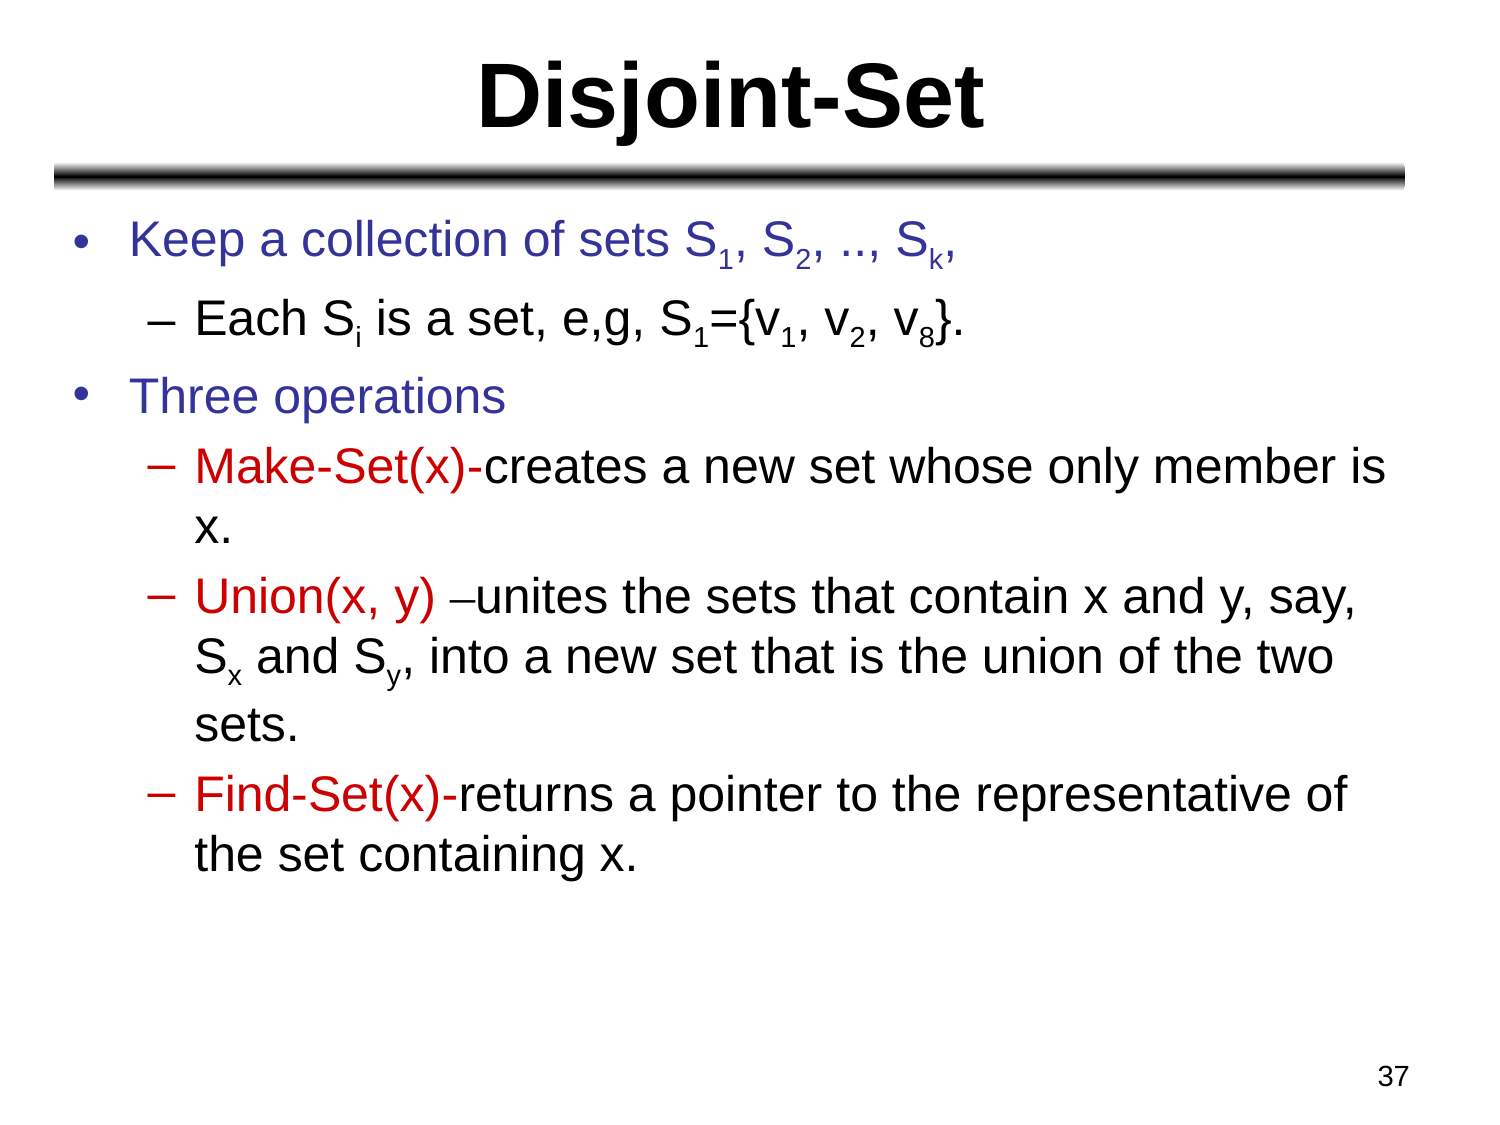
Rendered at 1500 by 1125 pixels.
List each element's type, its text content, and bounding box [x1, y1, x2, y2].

title Disjoint-Set [55, 16, 1406, 166]
slide_number ‹#› [1074, 1049, 1425, 1103]
list Keep a collection of sets S1, S2, .., Sk, Each Si is a set, e,g, S1={v1, v2, v8}. Three operations Make-Set(x)-creates a new set whose only member is x. Union(x, y) –unites the sets that contain x and y, say, Sx and Sy, into a new set that is the union of the two sets. Find-Set(x)-returns a pointer to the representative of the set containing x. [57, 199, 1408, 1032]
